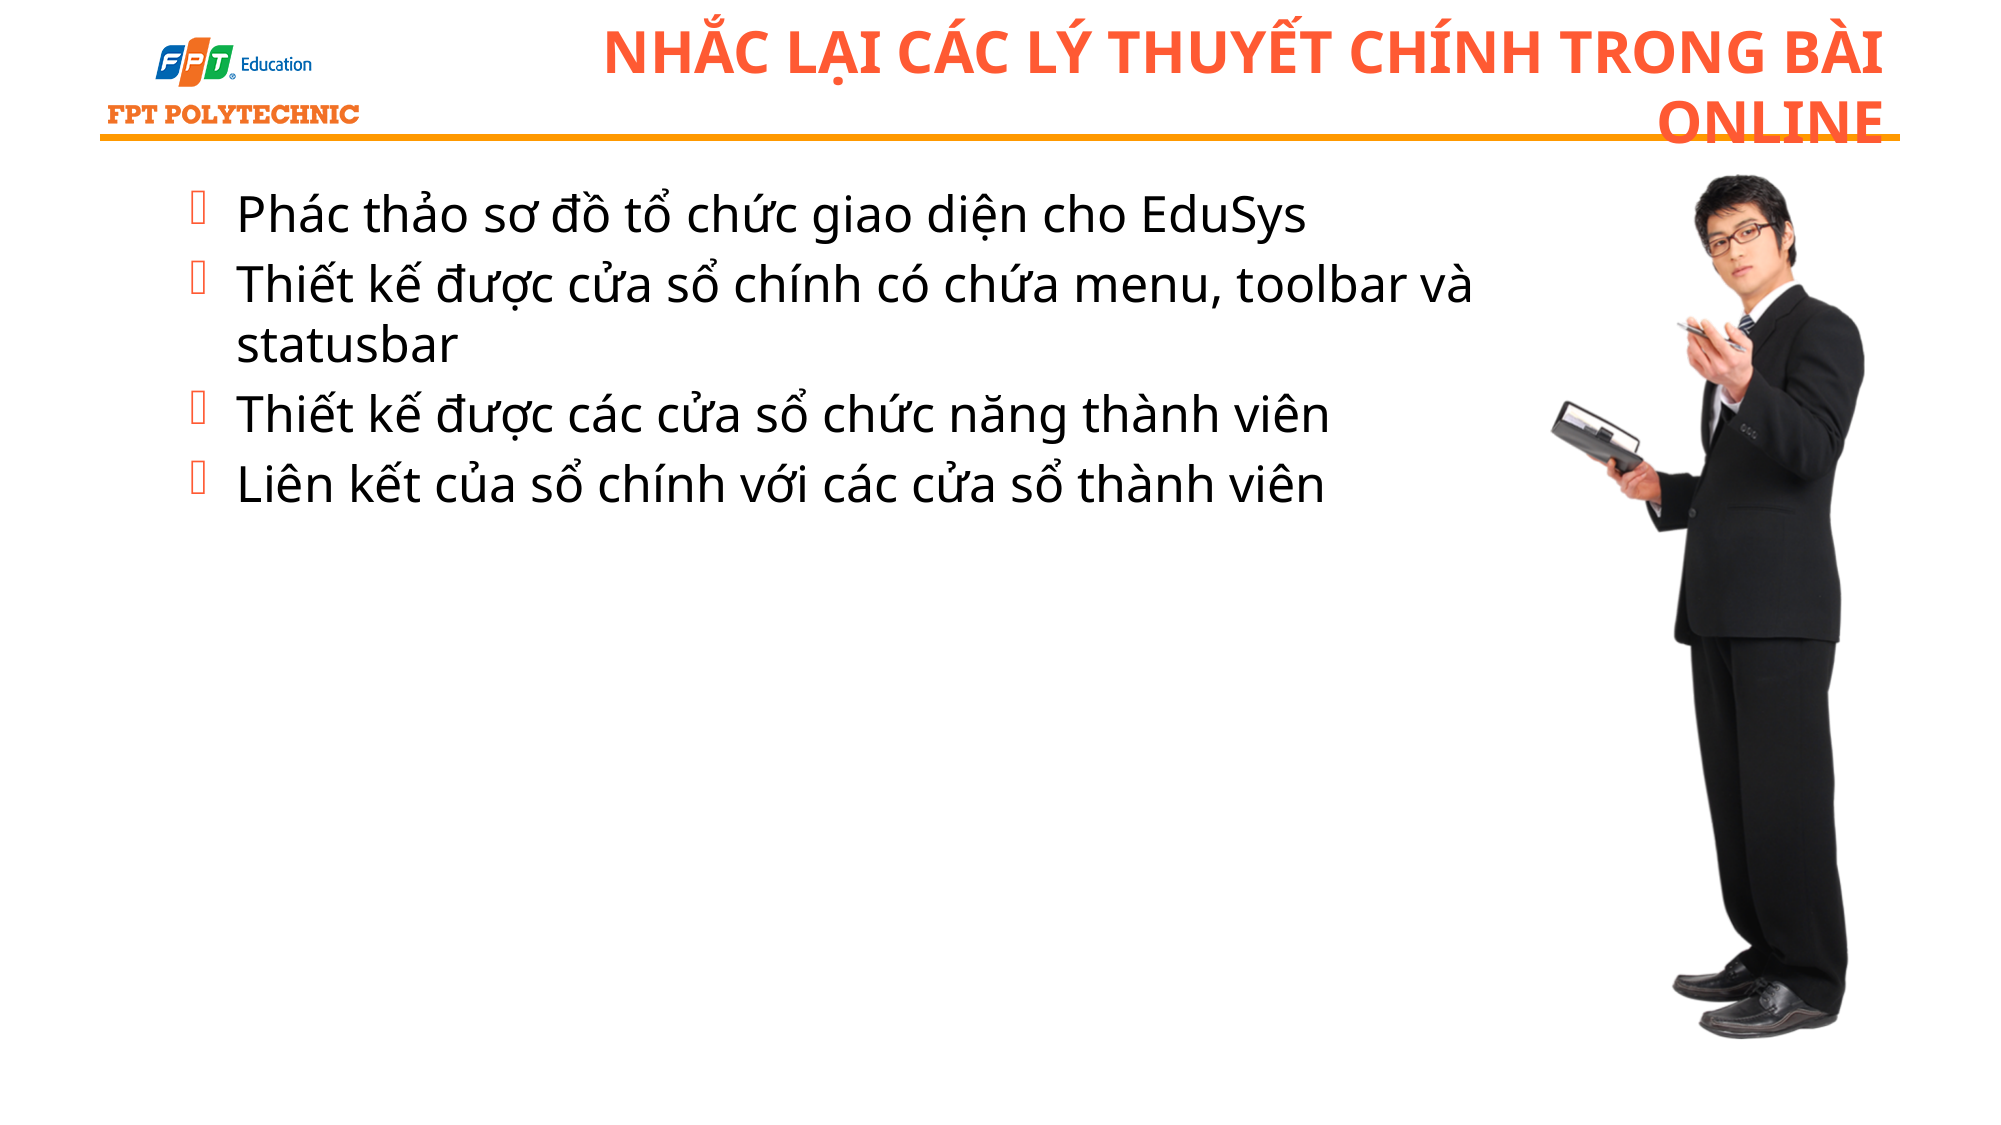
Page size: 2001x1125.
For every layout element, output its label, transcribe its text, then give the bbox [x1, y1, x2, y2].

list Phác thảo sơ đồ tổ chức giao diện cho EduSys Thiết kế được cửa sổ chính có chứa menu, toolbar và statusbar Thiết kế được các cửa sổ chức năng thành viên Liên kết của sổ chính với các cửa sổ thành viên [99, 174, 1519, 1038]
title Nhắc lại các lý thuyết chính trong bài online [366, 45, 1900, 125]
picture [99, 25, 367, 143]
picture [1520, 174, 1901, 1054]
